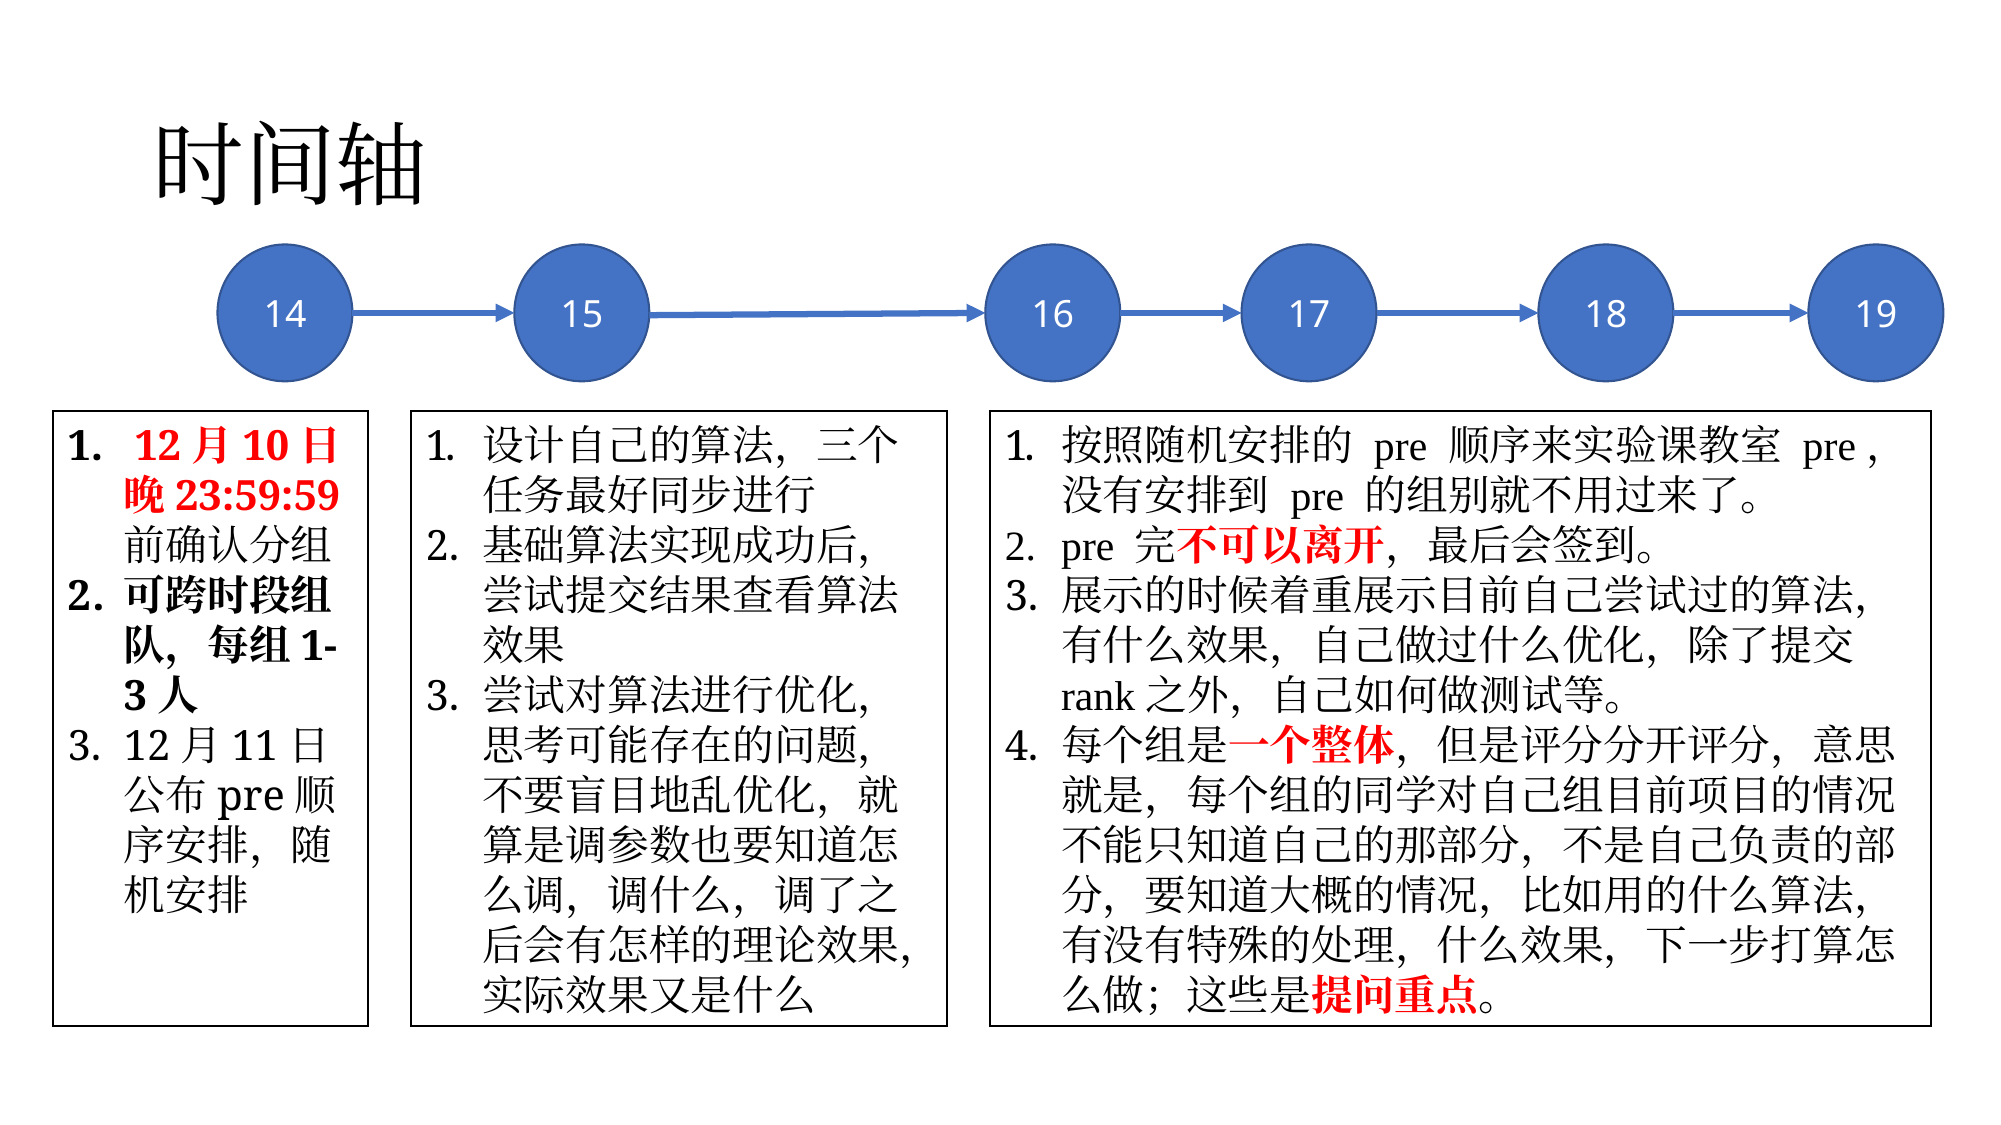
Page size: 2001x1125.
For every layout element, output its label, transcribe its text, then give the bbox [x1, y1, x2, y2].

title 时间轴 [137, 59, 1863, 278]
text_box 14 [216, 243, 354, 383]
text_box 19 [1807, 243, 1945, 383]
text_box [649, 312, 986, 316]
text_box 按照随机安排的 pre 顺序来实验课教室 pre，没有安排到 pre 的组别就不用过来了。 pre 完不可以离开，最后会签到。 展示的时候着重展示目前自己尝试过的算法，有什么效果，自己做过什么优化，除了提交rank之外，自己如何做测试等。 每个组是一个整体，但是评分分开评分，意思就是，每个组的同学对自己组目前项目的情况不能只知道自己的那部分，不是自己负责的部分，要知道大概的情况，比如用的什么算法，有没有特殊的处理，什么效果，下一步打算怎么做；这些是提问重点。 [989, 410, 1932, 1027]
text_box 16 [984, 243, 1122, 383]
text_box 设计自己的算法，三个任务最好同步进行 基础算法实现成功后，尝试提交结果查看算法效果 尝试对算法进行优化，思考可能存在的问题，不要盲目地乱优化，就算是调参数也要知道怎么调，调什么，调了之后会有怎样的理论效果，实际效果又是什么 [410, 410, 948, 1027]
text_box 18 [1537, 243, 1675, 383]
text_box 15 [513, 243, 651, 383]
text_box 17 [1240, 243, 1378, 383]
text_box 12月10日晚23:59:59前确认分组 可跨时段组队，每组1-3人 12月11日公布pre顺序安排，随机安排 [52, 410, 369, 1027]
